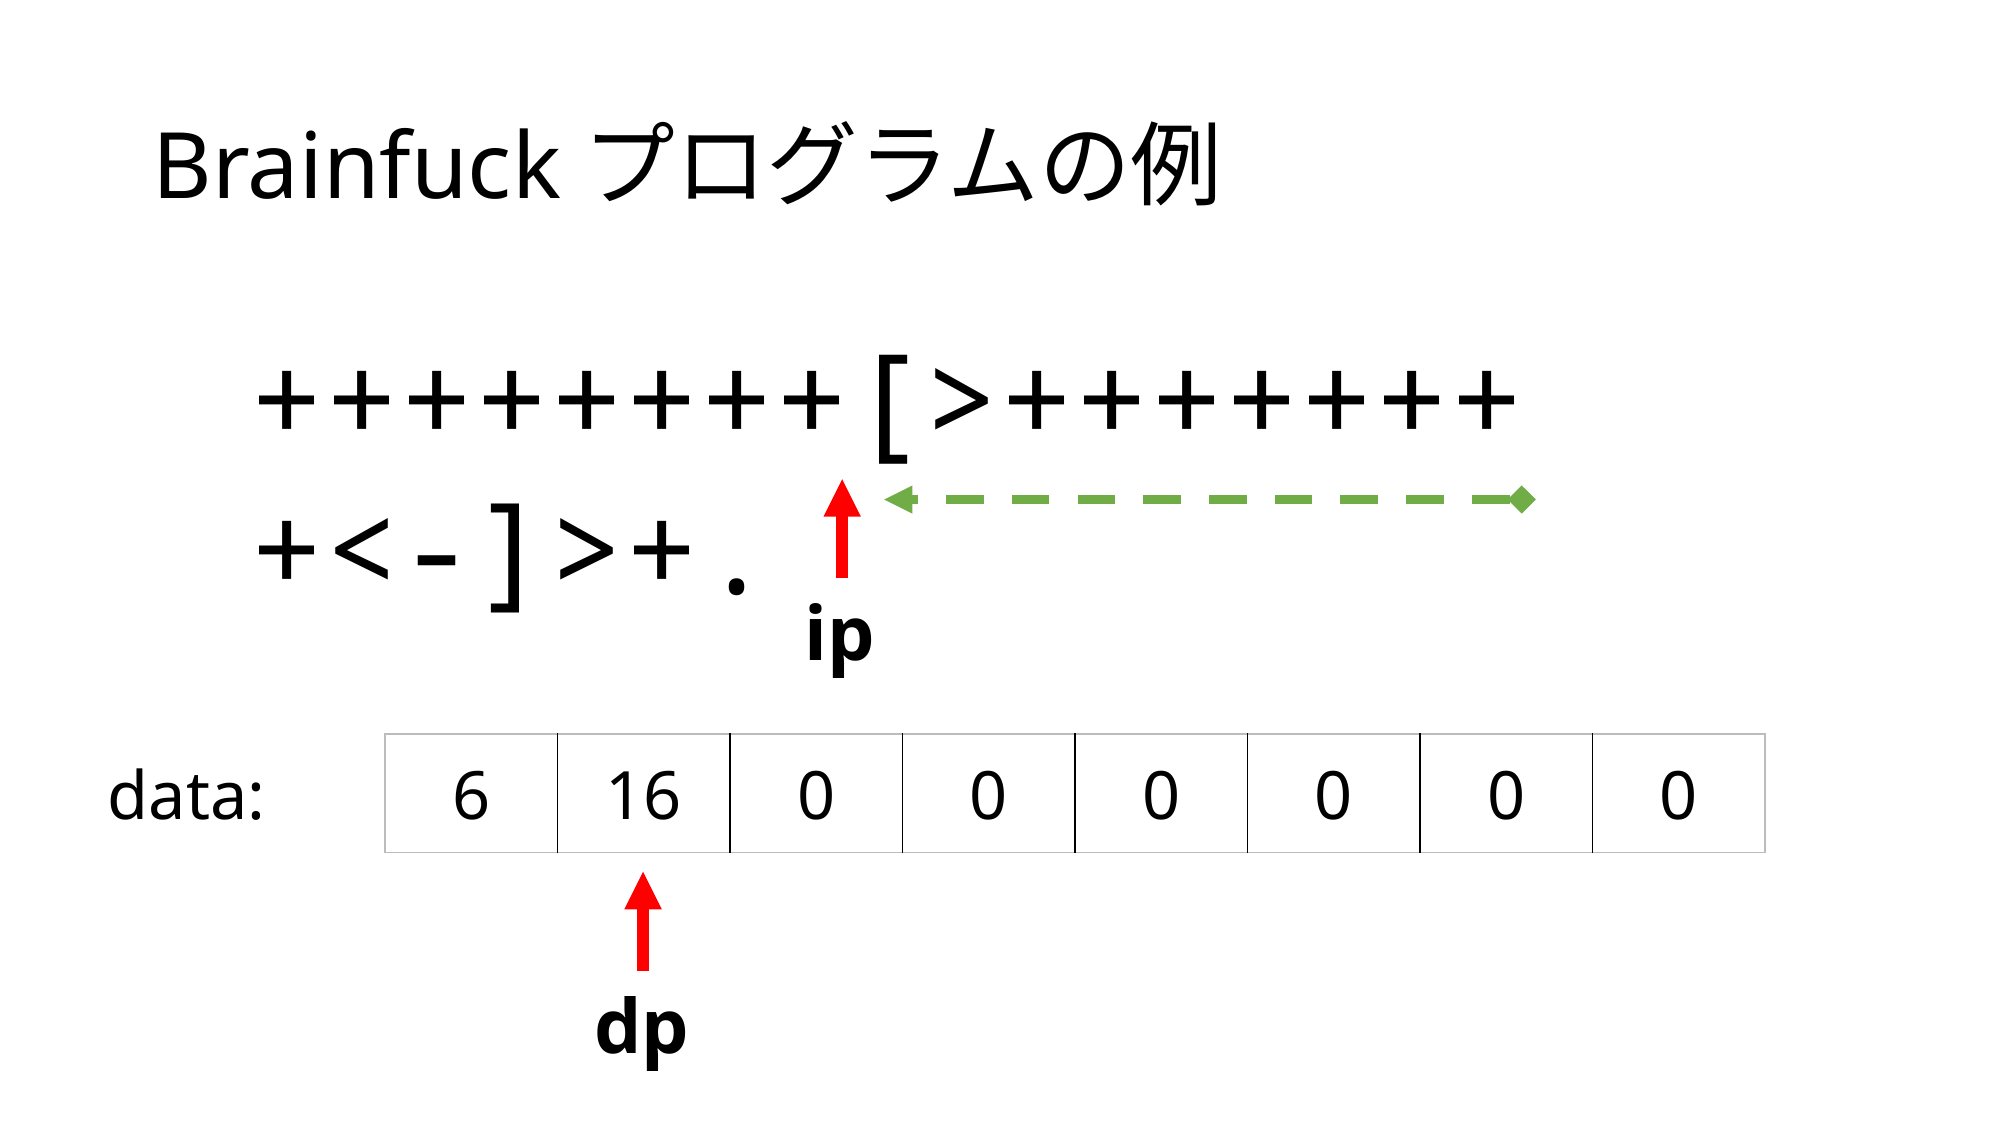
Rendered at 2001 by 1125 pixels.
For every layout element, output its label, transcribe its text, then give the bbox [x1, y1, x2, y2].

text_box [579, 871, 707, 1077]
text_box data: [93, 745, 321, 840]
table_header 0 [731, 735, 902, 852]
table_header 0 [1248, 735, 1419, 852]
text_box ++++++++[>++++++++<-]>+. [234, 312, 1765, 628]
title Brainfuckプログラムの例 [137, 59, 1863, 278]
table_header 0 [1076, 735, 1247, 852]
table_header 6 [386, 735, 557, 852]
table_header 0 [903, 735, 1074, 852]
table_header 0 [1421, 735, 1592, 852]
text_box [790, 479, 895, 685]
table_header 0 [1593, 735, 1764, 852]
table_header 16 [558, 735, 729, 852]
